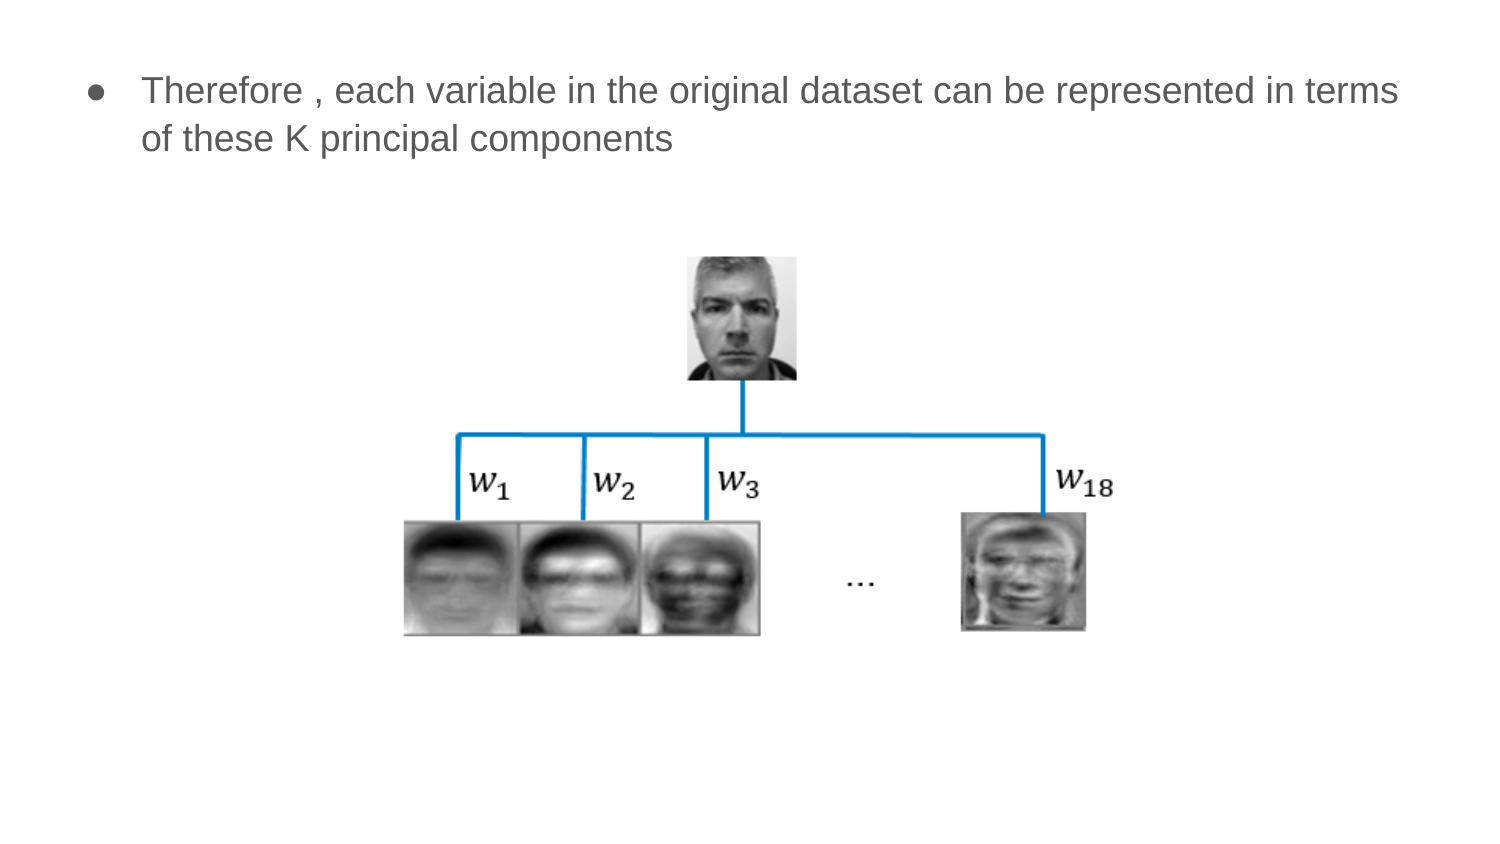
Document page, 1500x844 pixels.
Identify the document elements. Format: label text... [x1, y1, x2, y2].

picture [376, 249, 1124, 649]
list Therefore , each variable in the original dataset can be represented in terms of these K principal components [51, 48, 1449, 750]
